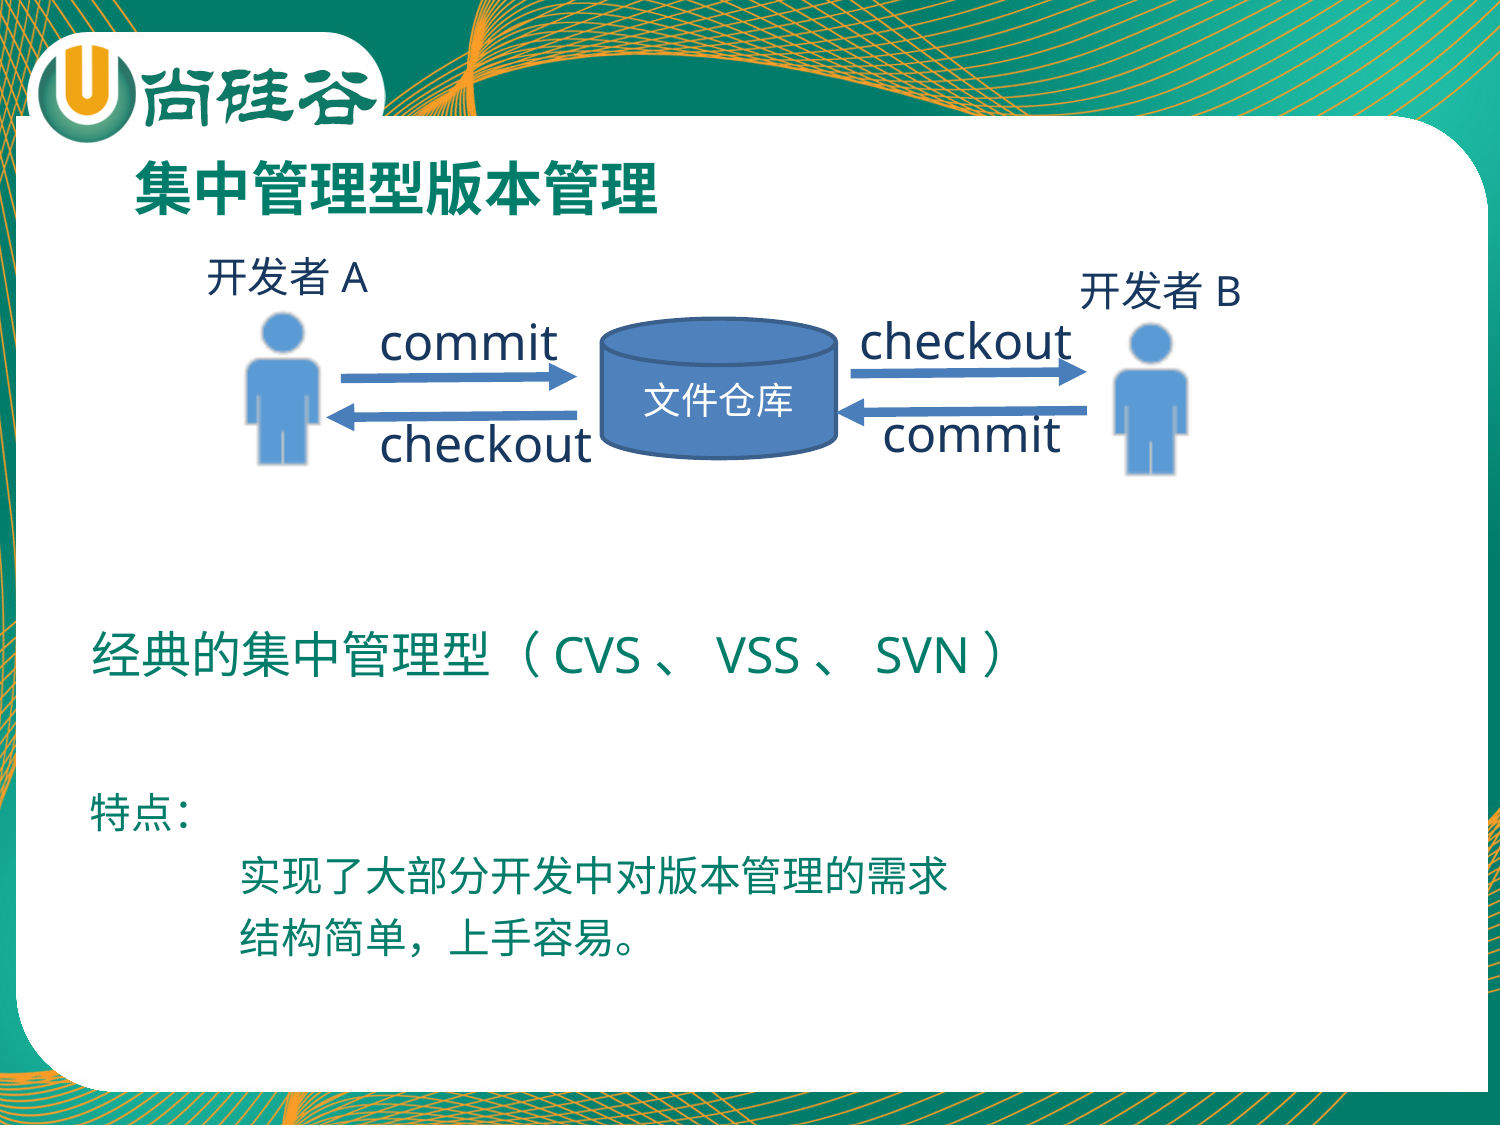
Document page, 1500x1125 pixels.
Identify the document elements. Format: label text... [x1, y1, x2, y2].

text_box 集中管理型版本管理 [29, 149, 764, 226]
text_box 特点： 实现了大部分开发中对版本管理的需求 结构简单，上手容易。 [83, 771, 1442, 1028]
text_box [194, 243, 1254, 514]
text_box 经典的集中管理型（CVS、VSS、SVN） [76, 616, 1217, 692]
picture [0, 0, 1500, 1125]
